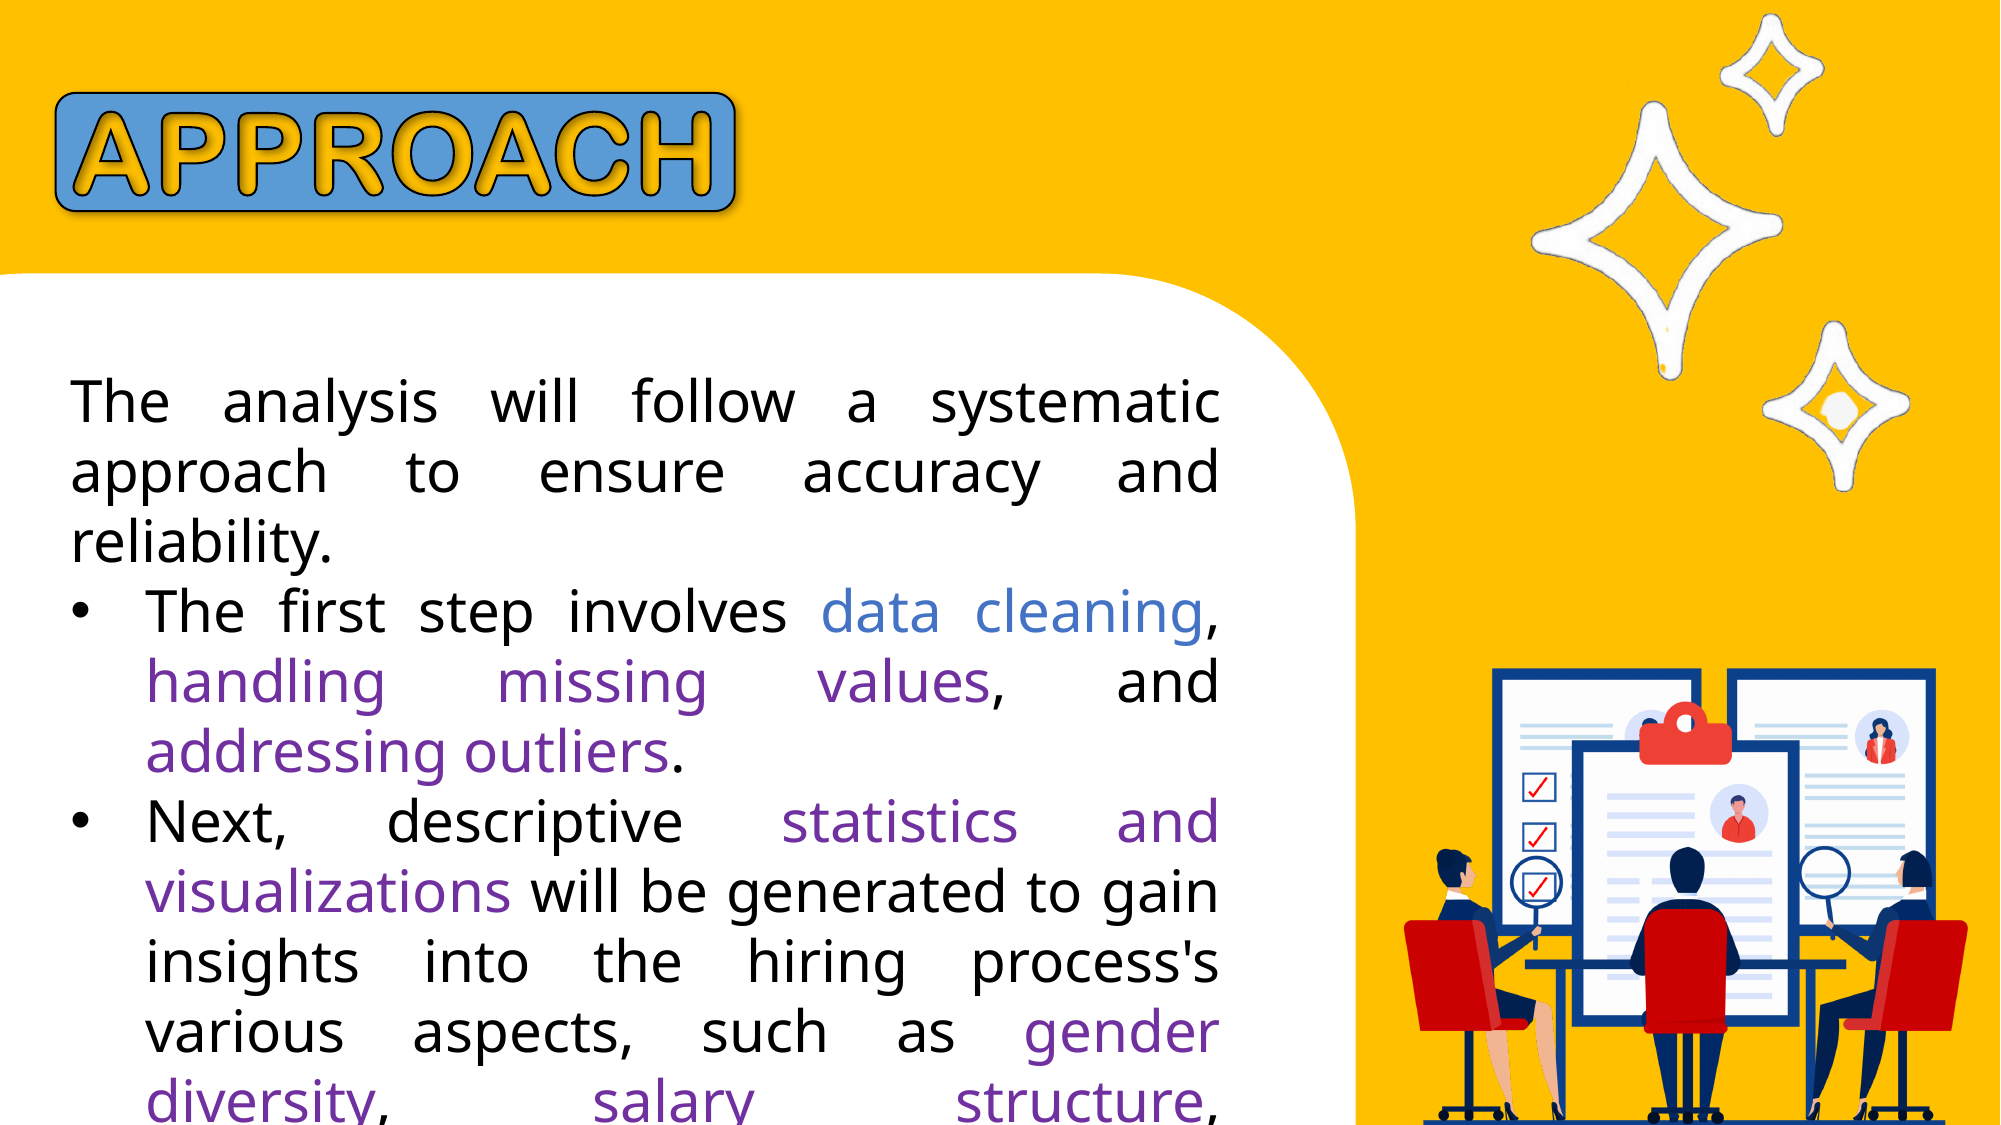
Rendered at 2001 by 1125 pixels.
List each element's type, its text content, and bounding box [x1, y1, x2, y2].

picture [614, 198, 620, 235]
text_box [54, 91, 736, 213]
picture [576, 145, 582, 181]
picture [1335, 0, 2000, 1125]
text_box [0, 272, 1357, 1125]
text_box [334, 669, 1335, 730]
text_box The analysis will follow a systematic approach to ensure accuracy and reliability. The first step involves data cleaning, handling missing values, and addressing outliers. Next, descriptive statistics and visualizations will be generated to gain insights into the hiring process's various aspects, such as gender diversity, salary structure, departmental distribution, and position tiers. [55, 357, 1236, 1125]
picture [638, 156, 645, 193]
